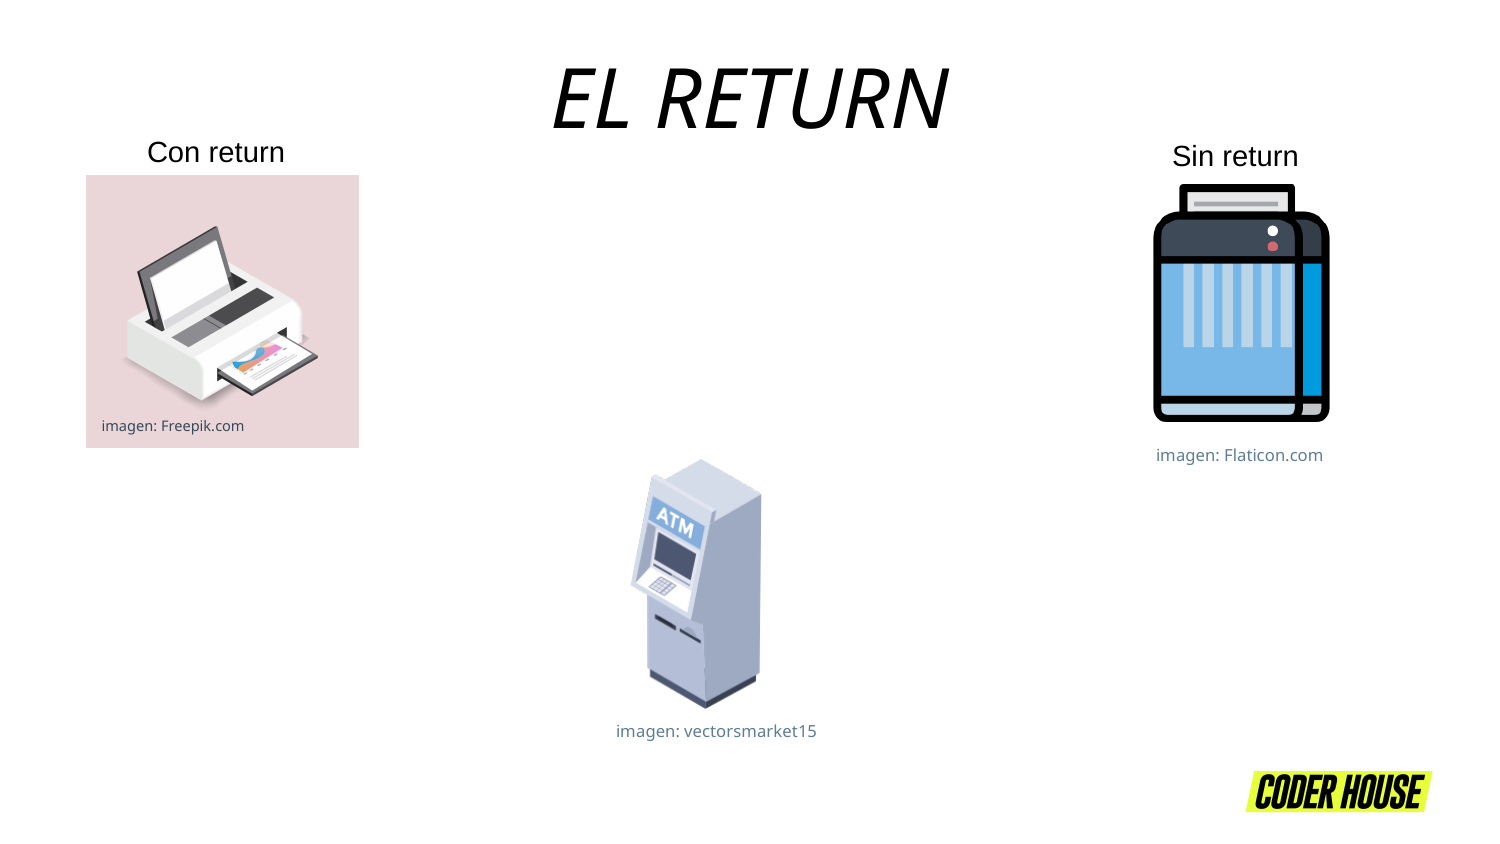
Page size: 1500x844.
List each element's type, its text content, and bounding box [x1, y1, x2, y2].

picture [86, 175, 359, 448]
picture [1122, 184, 1361, 423]
text_box Sin return [1157, 129, 1315, 180]
text_box imagen: Flaticon.com [1141, 437, 1500, 472]
picture [1241, 764, 1437, 819]
text_box EL RETURN [314, 13, 1185, 176]
text_box Con return [132, 125, 301, 174]
picture [566, 454, 826, 714]
text_box imagen: vectorsmarket15 [601, 713, 997, 749]
